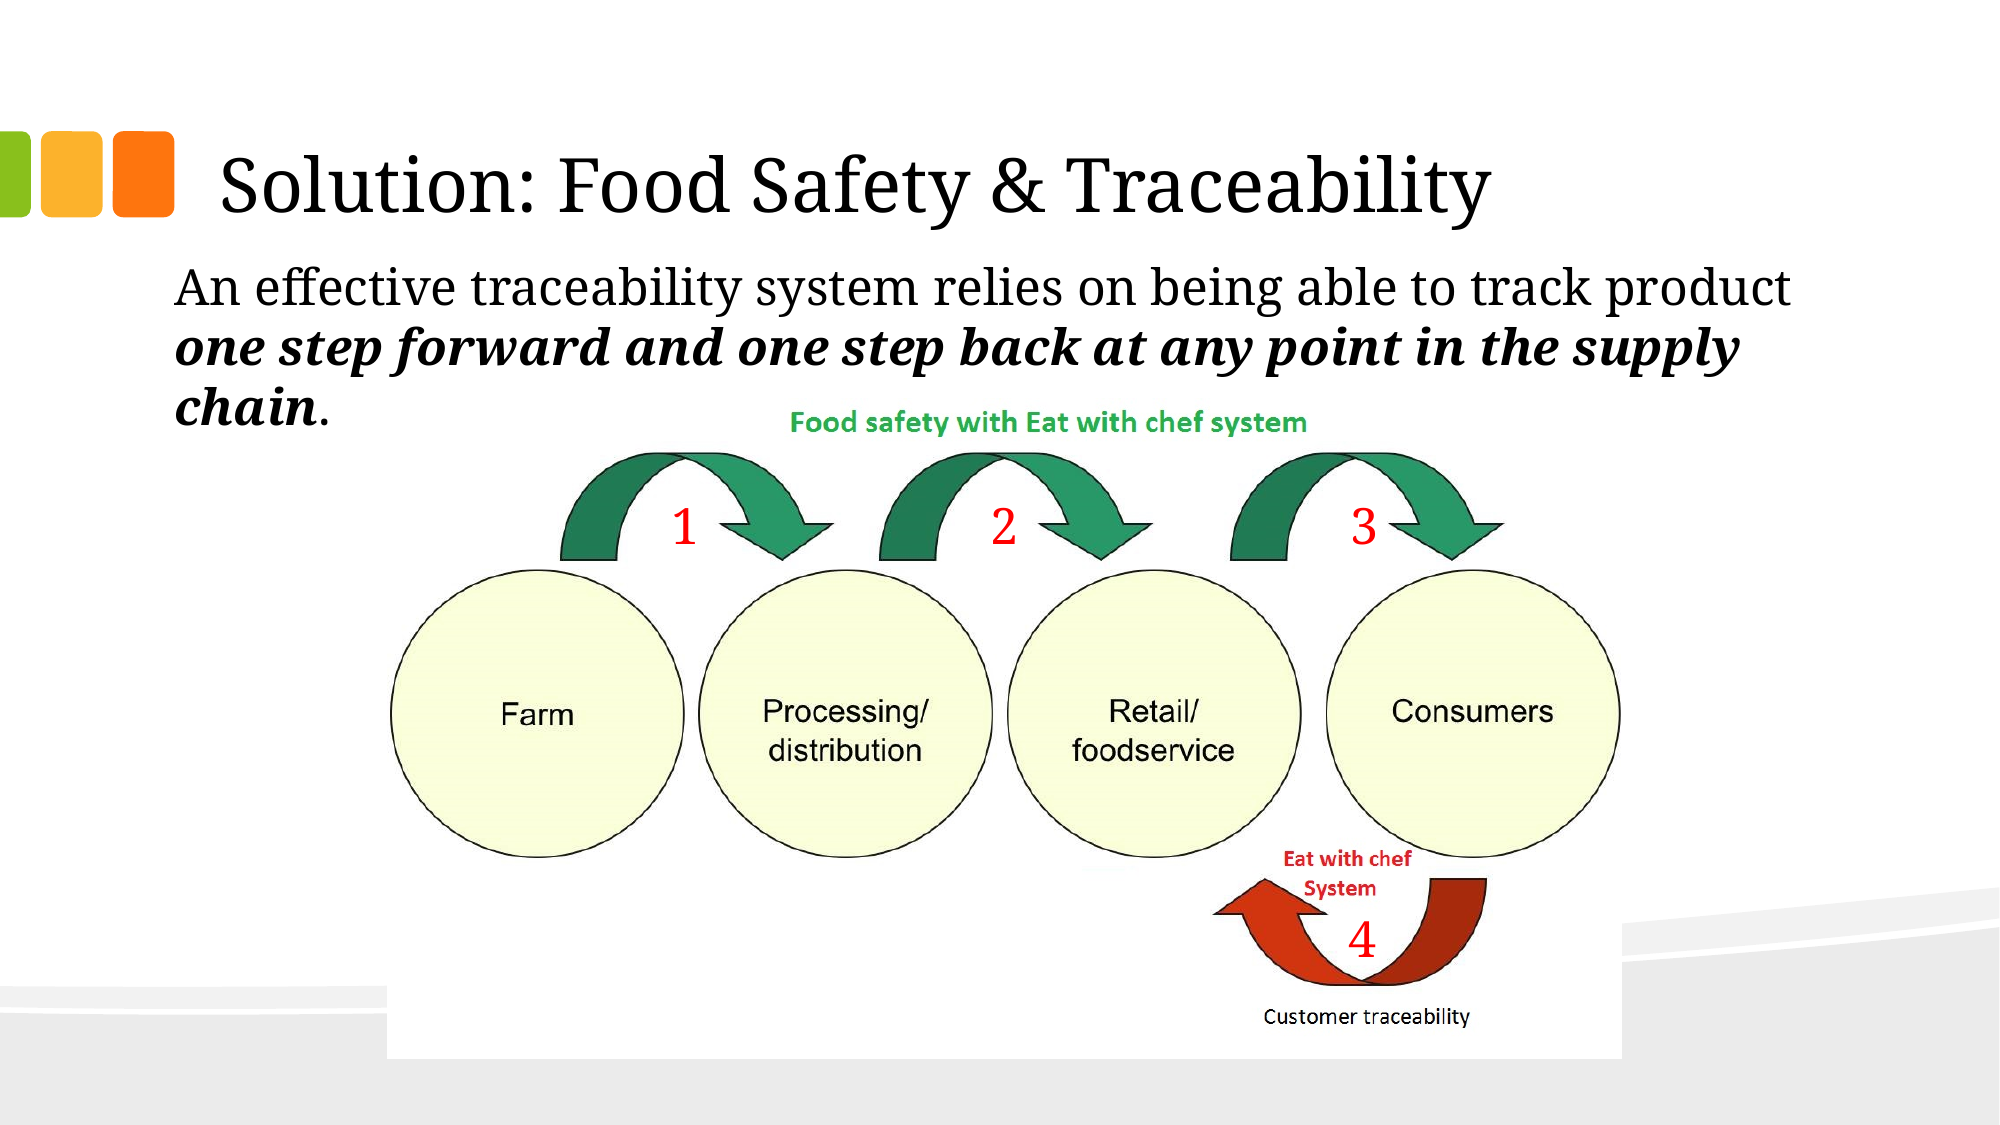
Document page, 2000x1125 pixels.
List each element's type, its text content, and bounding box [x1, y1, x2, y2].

text_box An effective traceability system relies on being able to track product one step forward and one step back at any point in the supply chain. [159, 247, 1849, 443]
title Solution: Food Safety & Traceability [199, 24, 1800, 238]
picture [386, 397, 1622, 1059]
